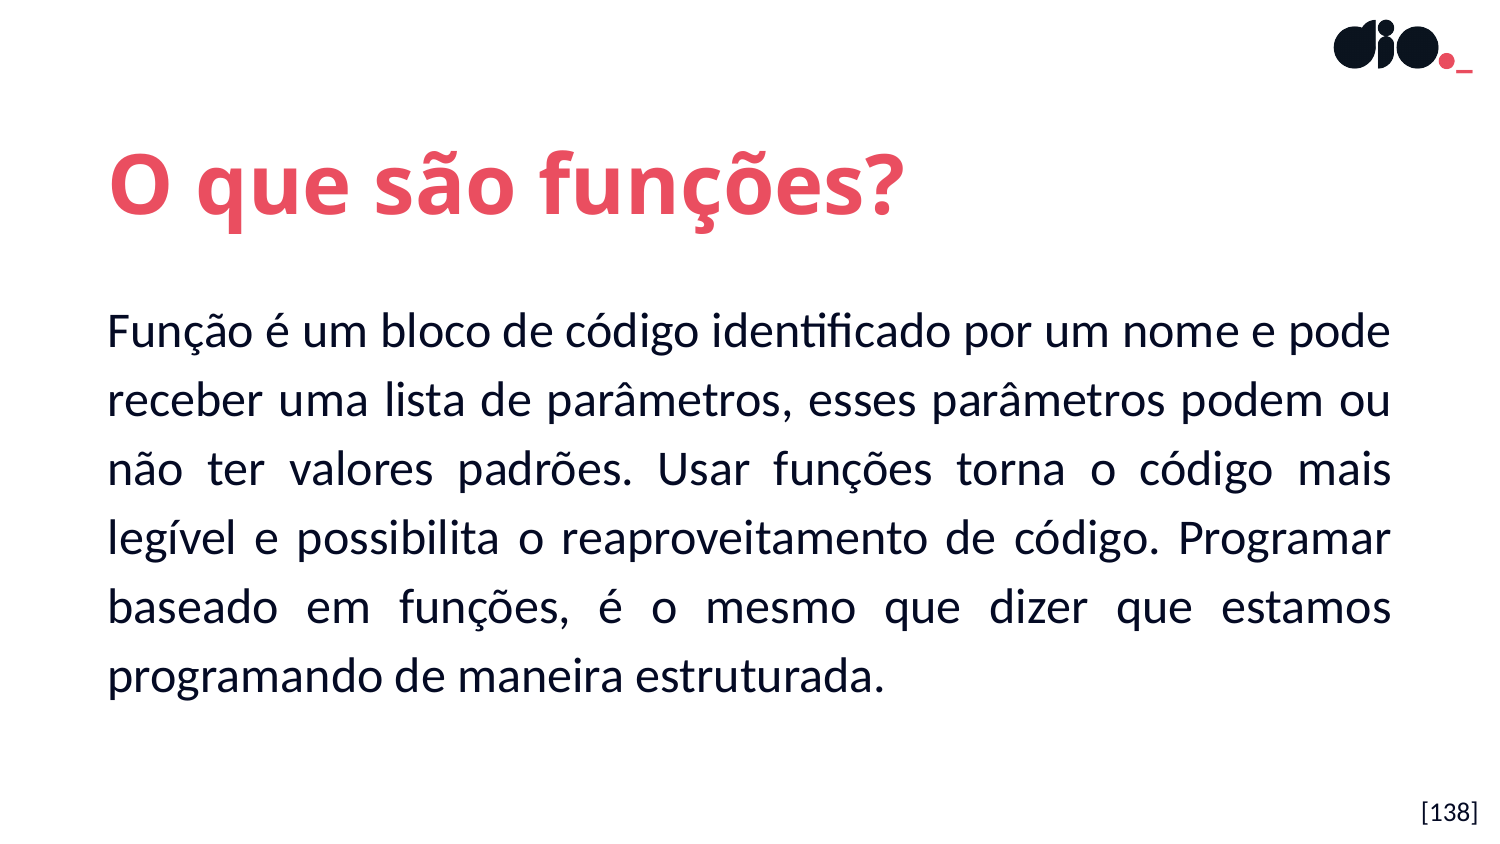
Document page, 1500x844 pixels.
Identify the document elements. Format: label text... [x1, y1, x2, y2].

text_box Função é um bloco de código identificado por um nome e pode receber uma lista de parâmetros, esses parâmetros podem ou não ter valores padrões. Usar funções torna o código mais legível e possibilita o reaproveitamento de código. Programar baseado em funções, é o mesmo que dizer que estamos programando de maneira estruturada. [92, 243, 1408, 749]
picture [1333, 19, 1473, 74]
text_box O que são funções? [92, 104, 1408, 243]
slide_number [138] [1403, 779, 1494, 844]
